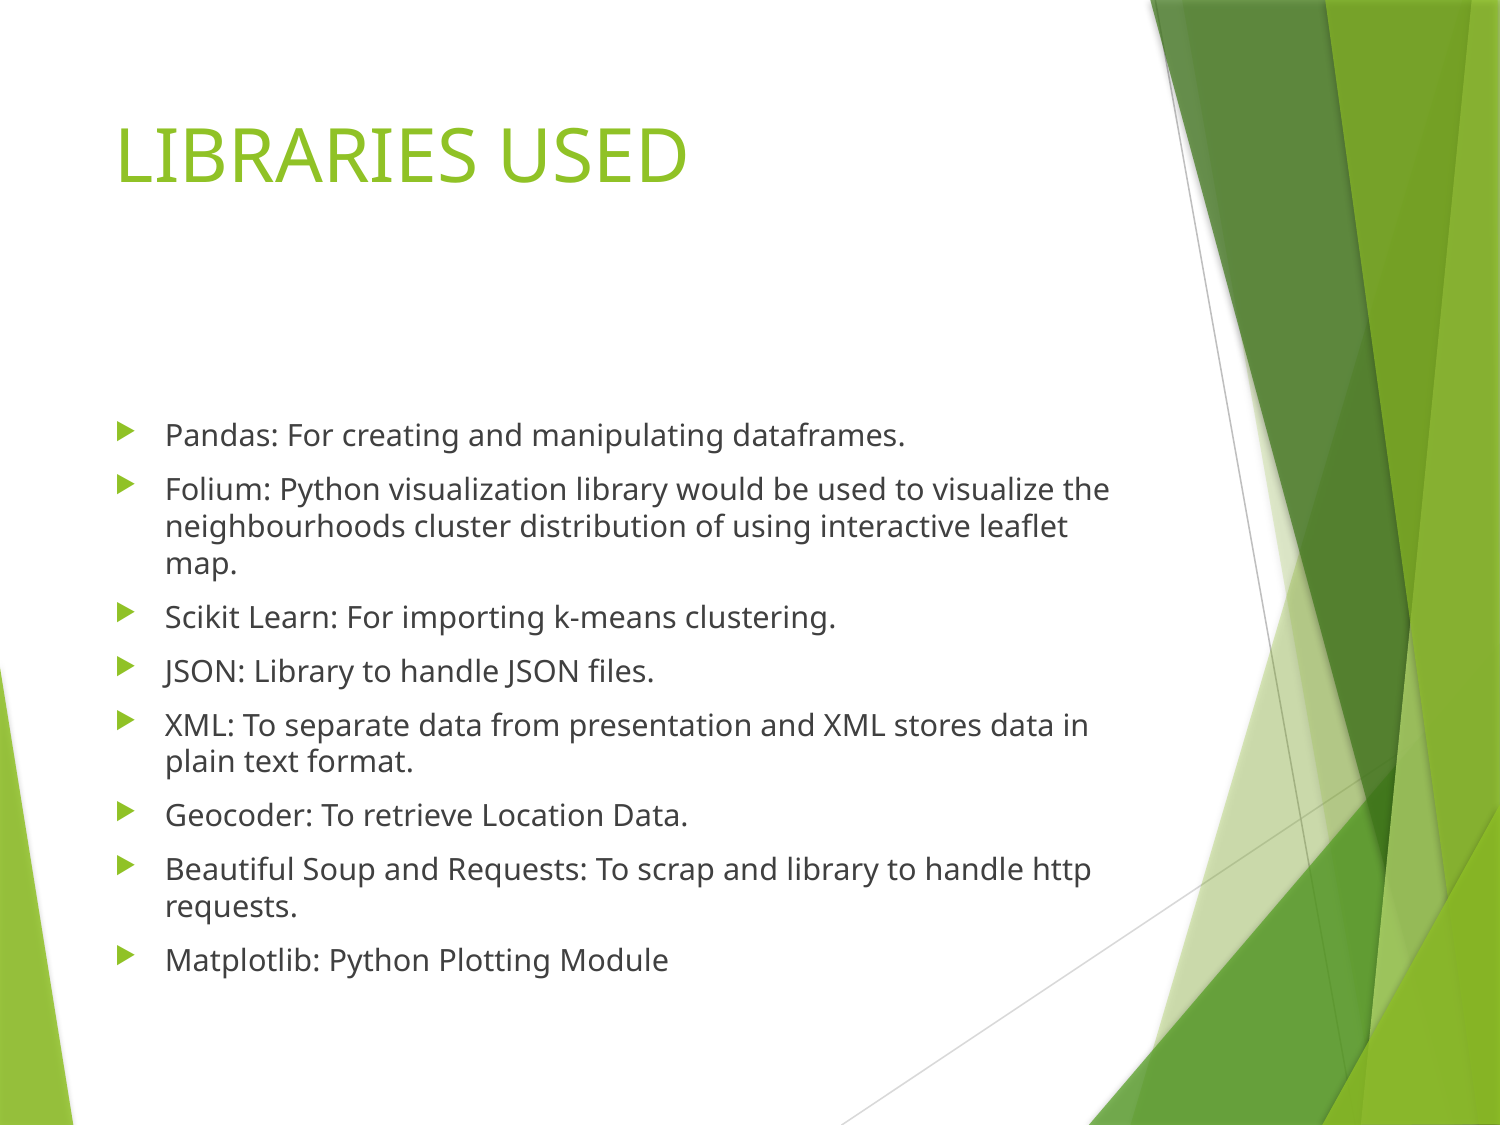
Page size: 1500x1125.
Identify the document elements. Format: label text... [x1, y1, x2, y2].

title LIBRARIES USED [99, 99, 1142, 317]
list Pandas: For creating and manipulating dataframes. Folium: Python visualization library would be used to visualize the neighbourhoods cluster distribution of using interactive leaflet map. Scikit Learn: For importing k-means clustering. JSON: Library to handle JSON files. XML: To separate data from presentation and XML stores data in plain text format. Geocoder: To retrieve Location Data. Beautiful Soup and Requests: To scrap and library to handle http requests. Matplotlib: Python Plotting Module [99, 354, 1142, 992]
